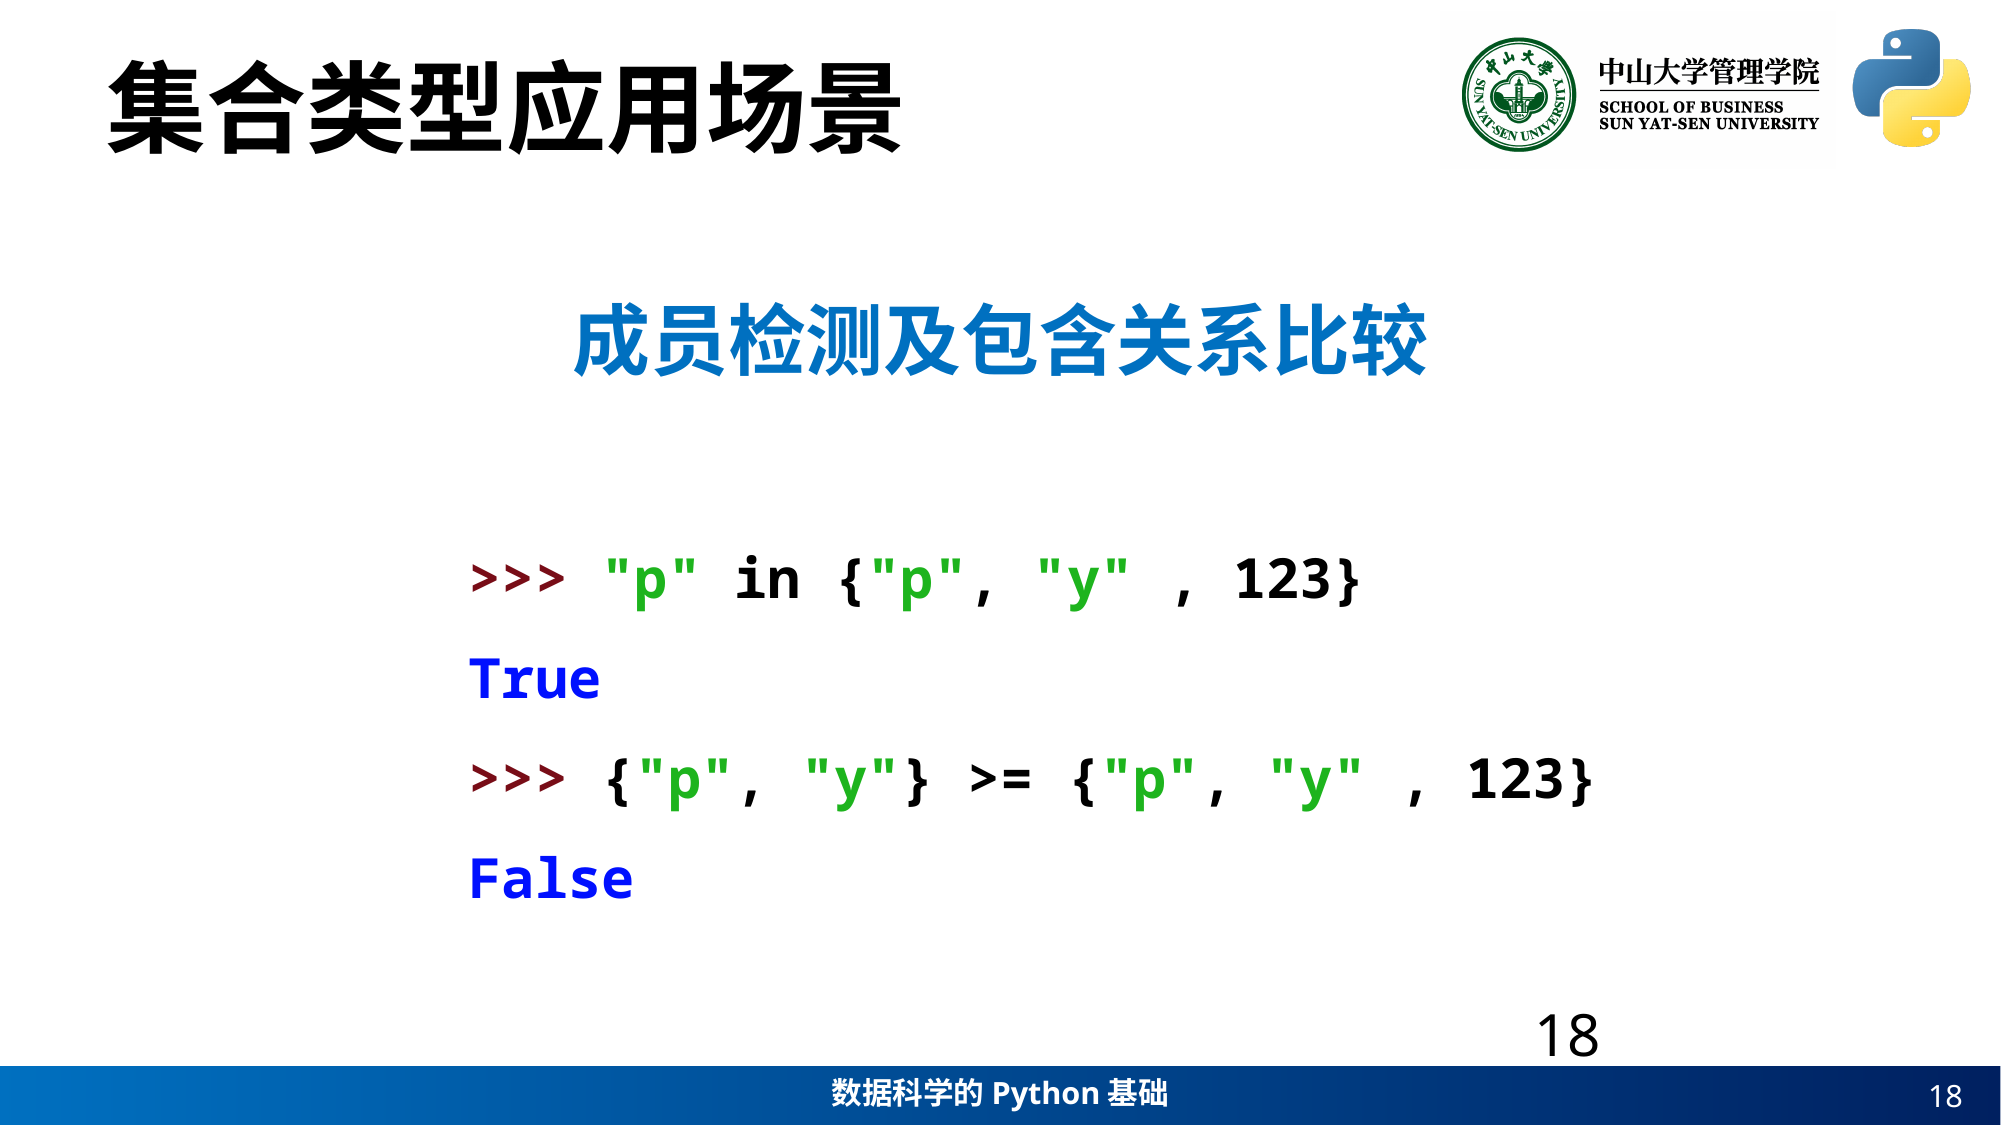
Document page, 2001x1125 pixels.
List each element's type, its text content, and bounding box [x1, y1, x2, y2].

text_box 成员检测及包含关系比较 [0, 287, 2000, 390]
text_box >>> "p" in {"p", "y" , 123} True >>> {"p", "y"} >= {"p", "y" , 123} False [448, 499, 1615, 925]
slide_number 18 [1342, 991, 1793, 1050]
text_box 集合类型应用场景 [102, 7, 2000, 170]
